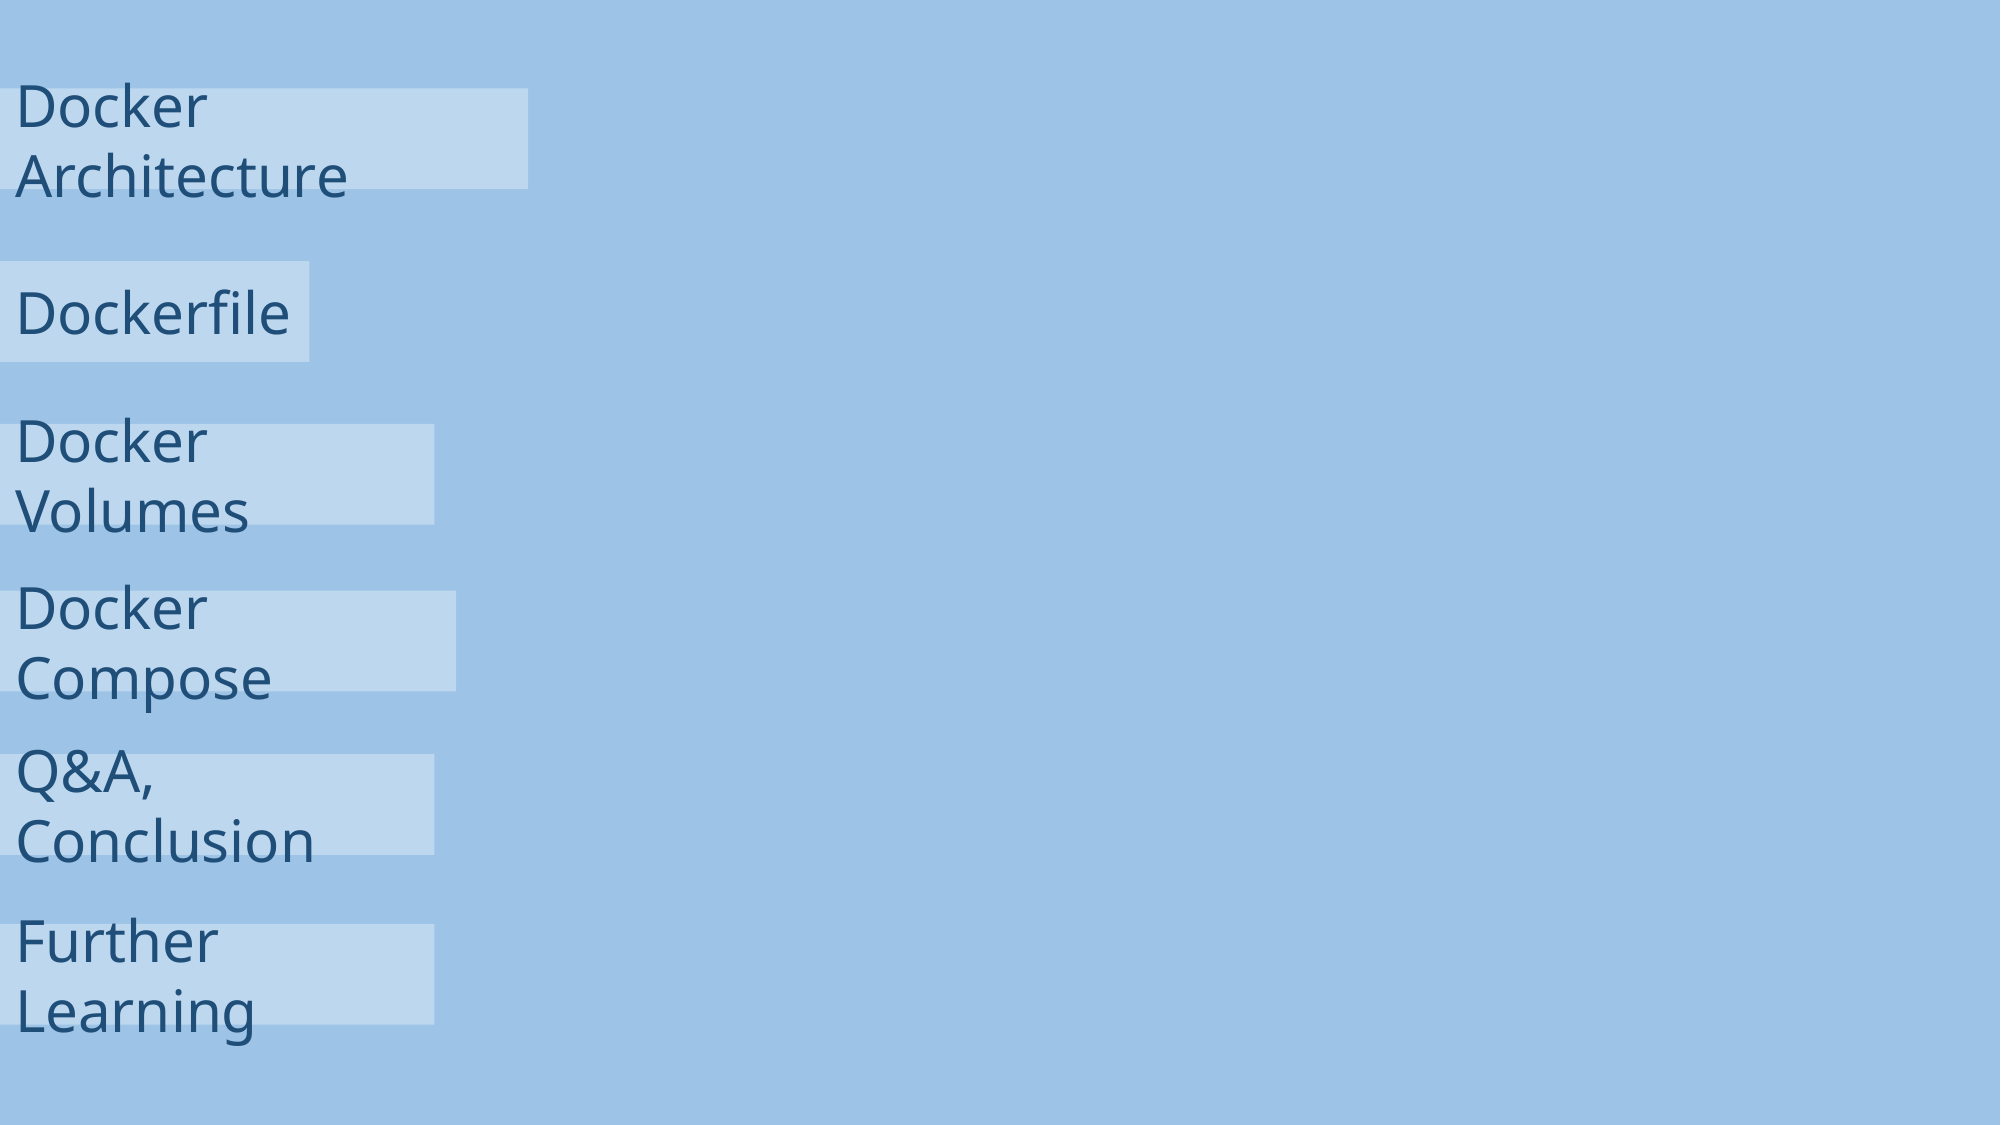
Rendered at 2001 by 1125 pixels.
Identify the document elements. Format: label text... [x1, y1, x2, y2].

text_box Docker Compose [0, 590, 457, 692]
text_box Further Learning [0, 923, 435, 1026]
text_box Docker Volumes [0, 423, 435, 526]
text_box Docker Architecture [0, 87, 529, 190]
text_box Dockerfile [0, 260, 310, 363]
text_box Q&A, Conclusion [0, 753, 435, 856]
